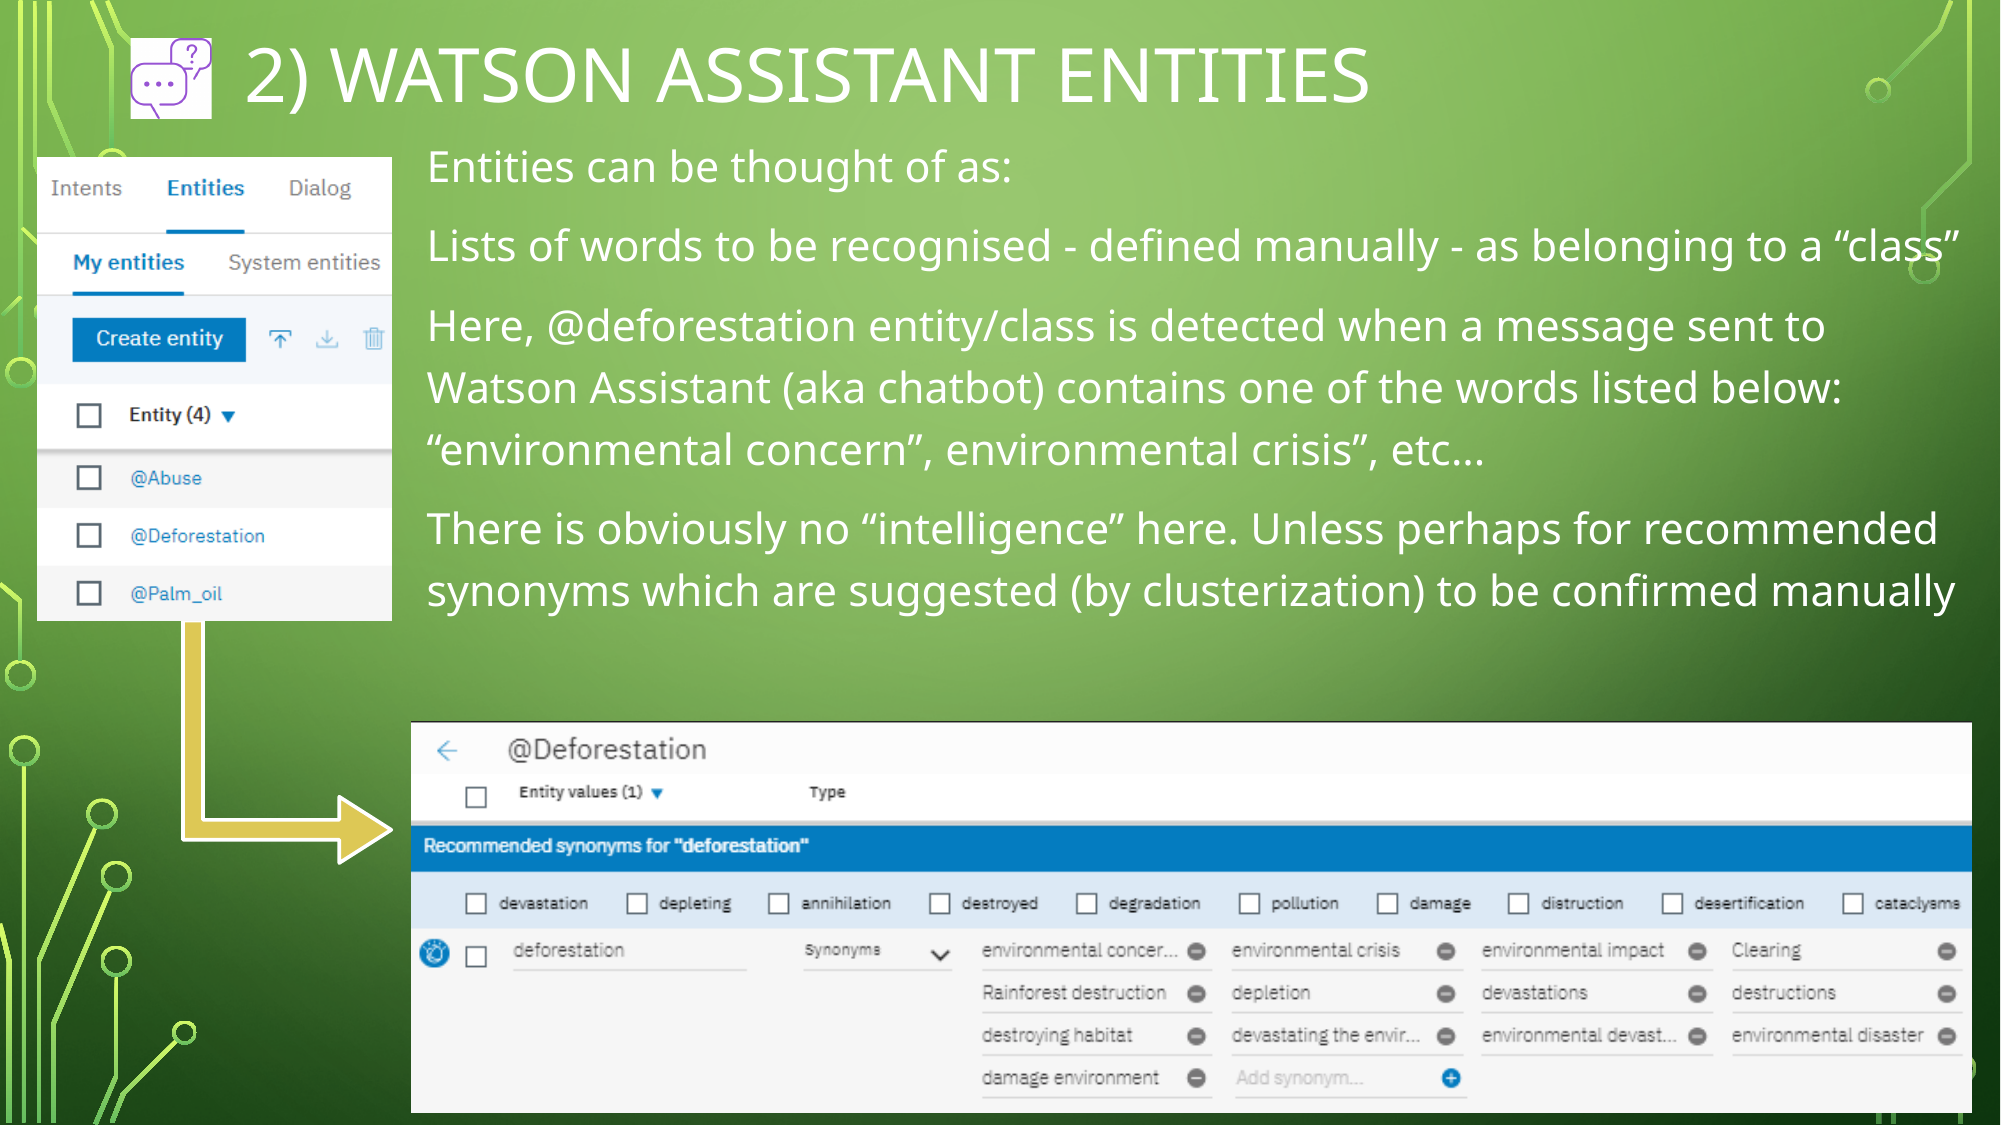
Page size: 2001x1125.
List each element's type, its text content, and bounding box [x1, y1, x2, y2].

picture [411, 721, 1972, 1114]
title 2) Watson assistant entities [229, 0, 1829, 200]
text_box [129, 37, 213, 120]
list Entities can be thought of as: Lists of words to be recognised - defined manually - as belonging to a “class” Here, @deforestation entity/class is detected when a message sent to Watson Assistant (aka chatbot) contains one of the words listed below: “environmental concern”, environmental crisis”, etc... There is obviously no “intelligence” here. Unless perhaps for recommended synonyms which are suggested (by clusterization) to be confirmed manually [411, 121, 1992, 714]
picture [36, 157, 392, 621]
text_box [181, 621, 394, 865]
